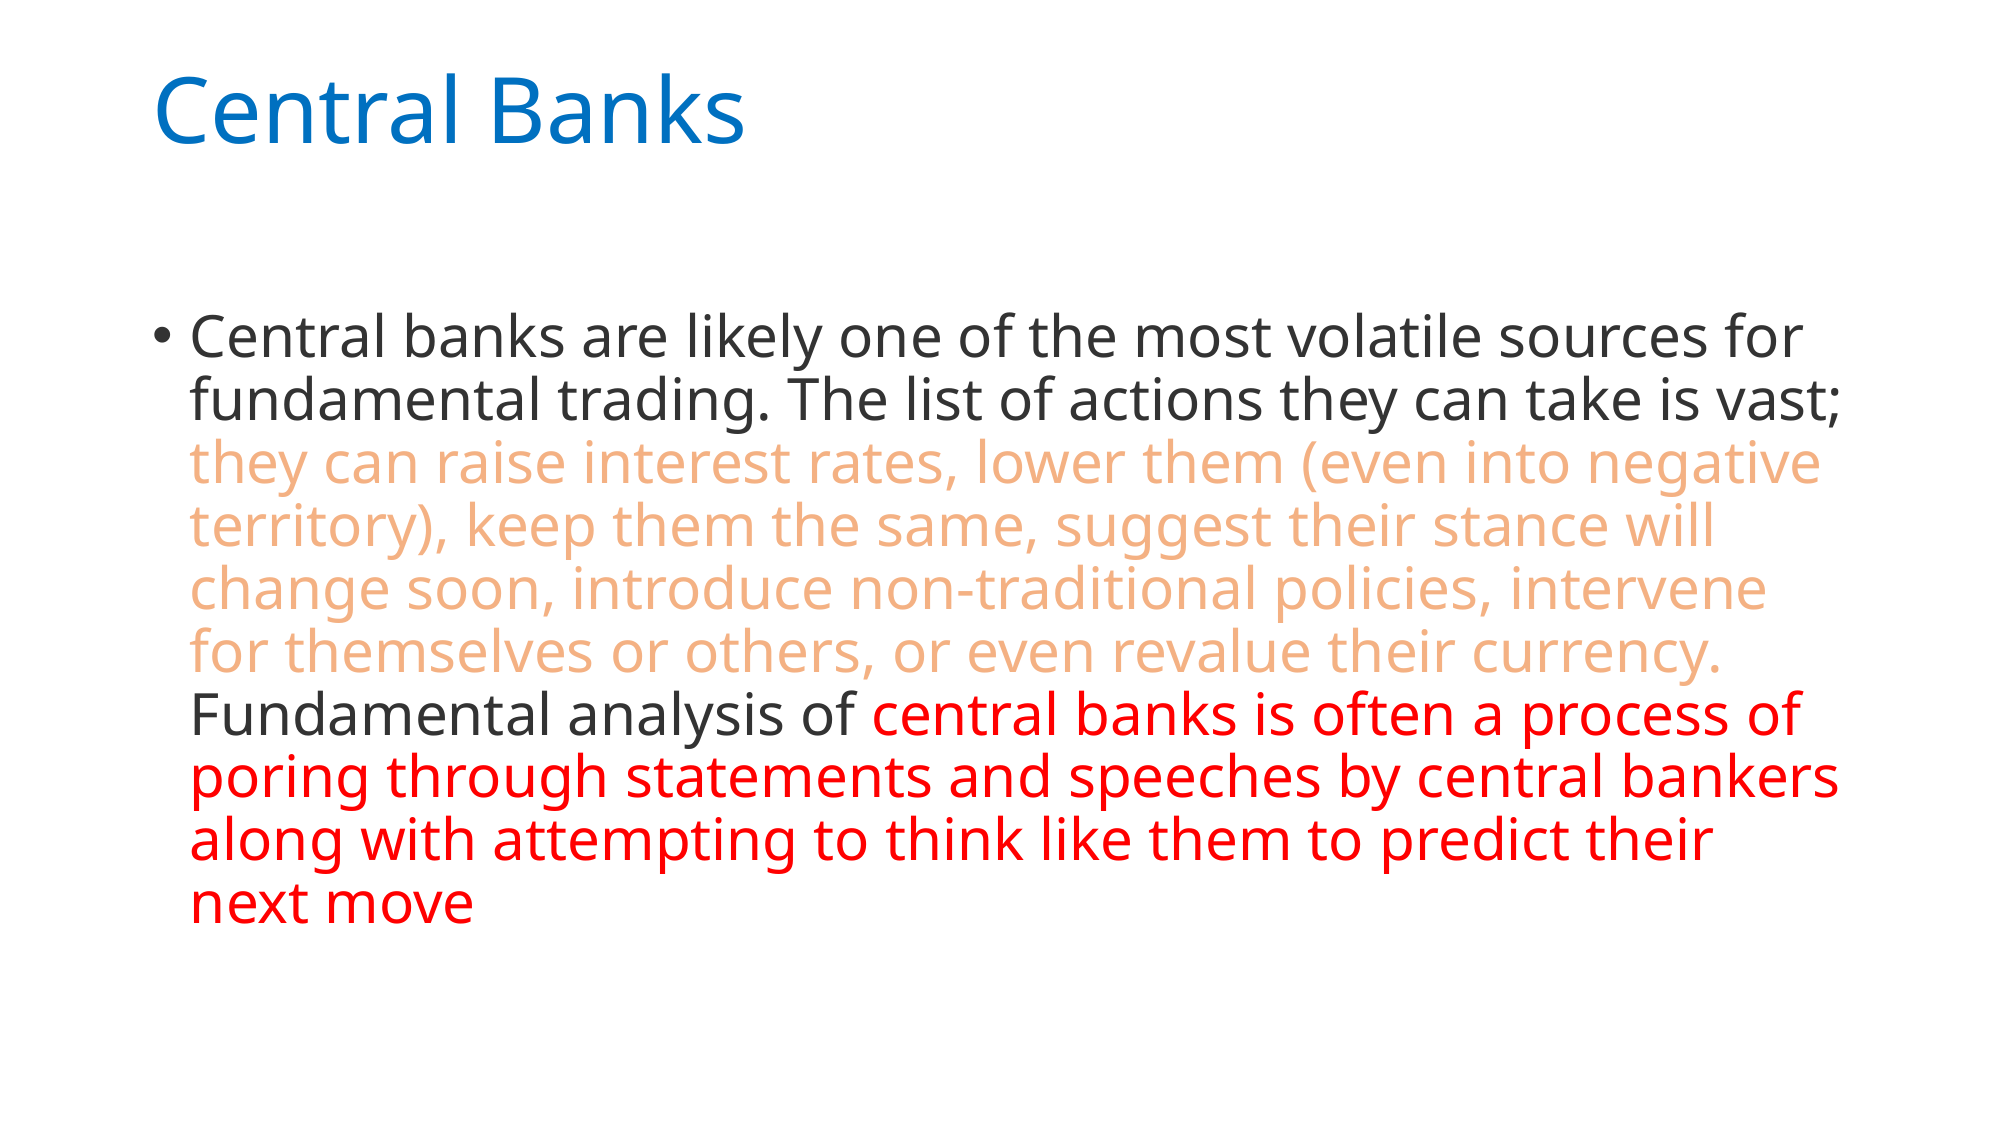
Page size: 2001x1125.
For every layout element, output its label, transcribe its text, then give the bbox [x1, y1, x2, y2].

title Central Banks [137, 59, 1863, 278]
list Central banks are likely one of the most volatile sources for fundamental trading. The list of actions they can take is vast; they can raise interest rates, lower them (even into negative territory), keep them the same, suggest their stance will change soon, introduce non-traditional policies, intervene for themselves or others, or even revalue their currency. Fundamental analysis of central banks is often a process of poring through statements and speeches by central bankers along with attempting to think like them to predict their next move [137, 299, 1863, 1014]
